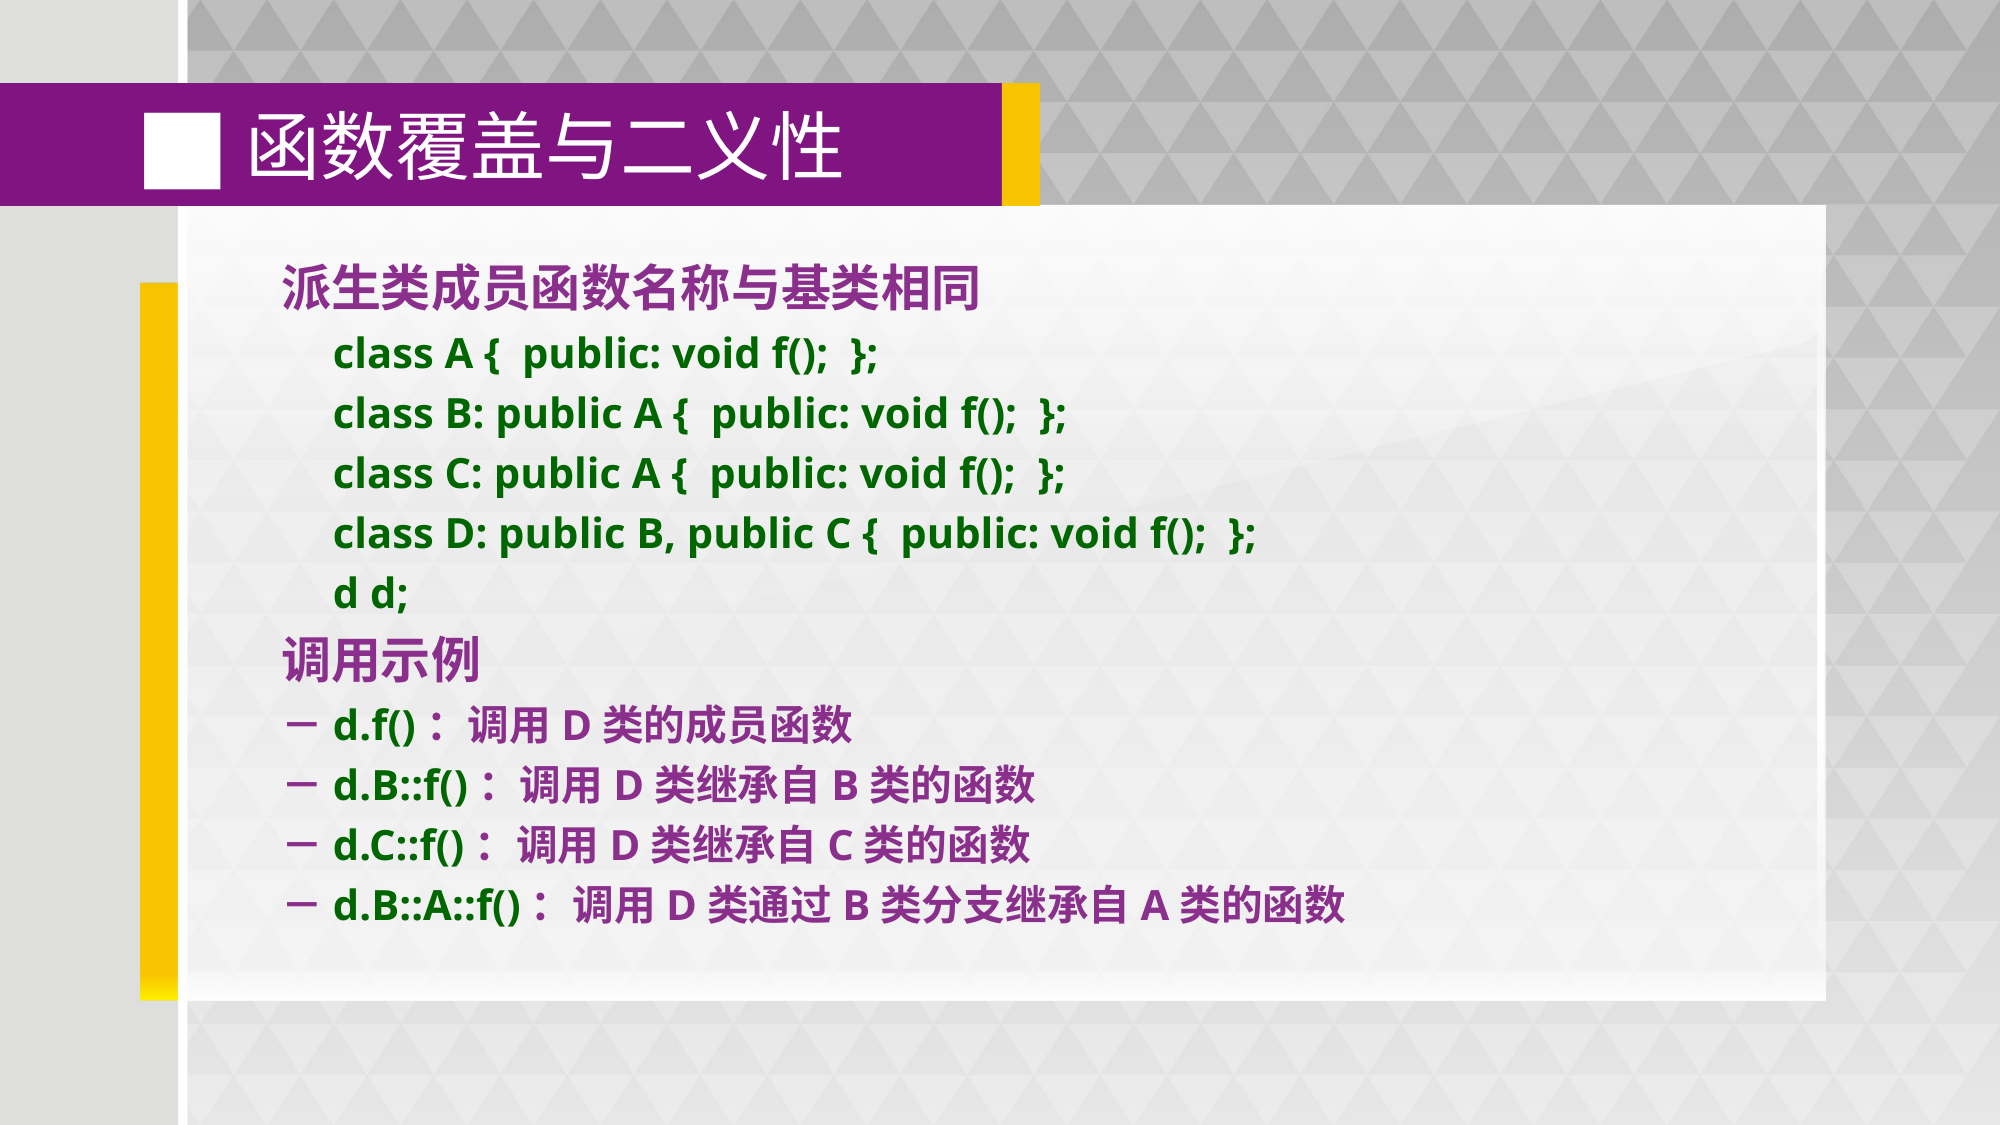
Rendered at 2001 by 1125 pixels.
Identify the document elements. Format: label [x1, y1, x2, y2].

text_box [120, 69, 865, 206]
picture [0, 0, 2000, 1125]
